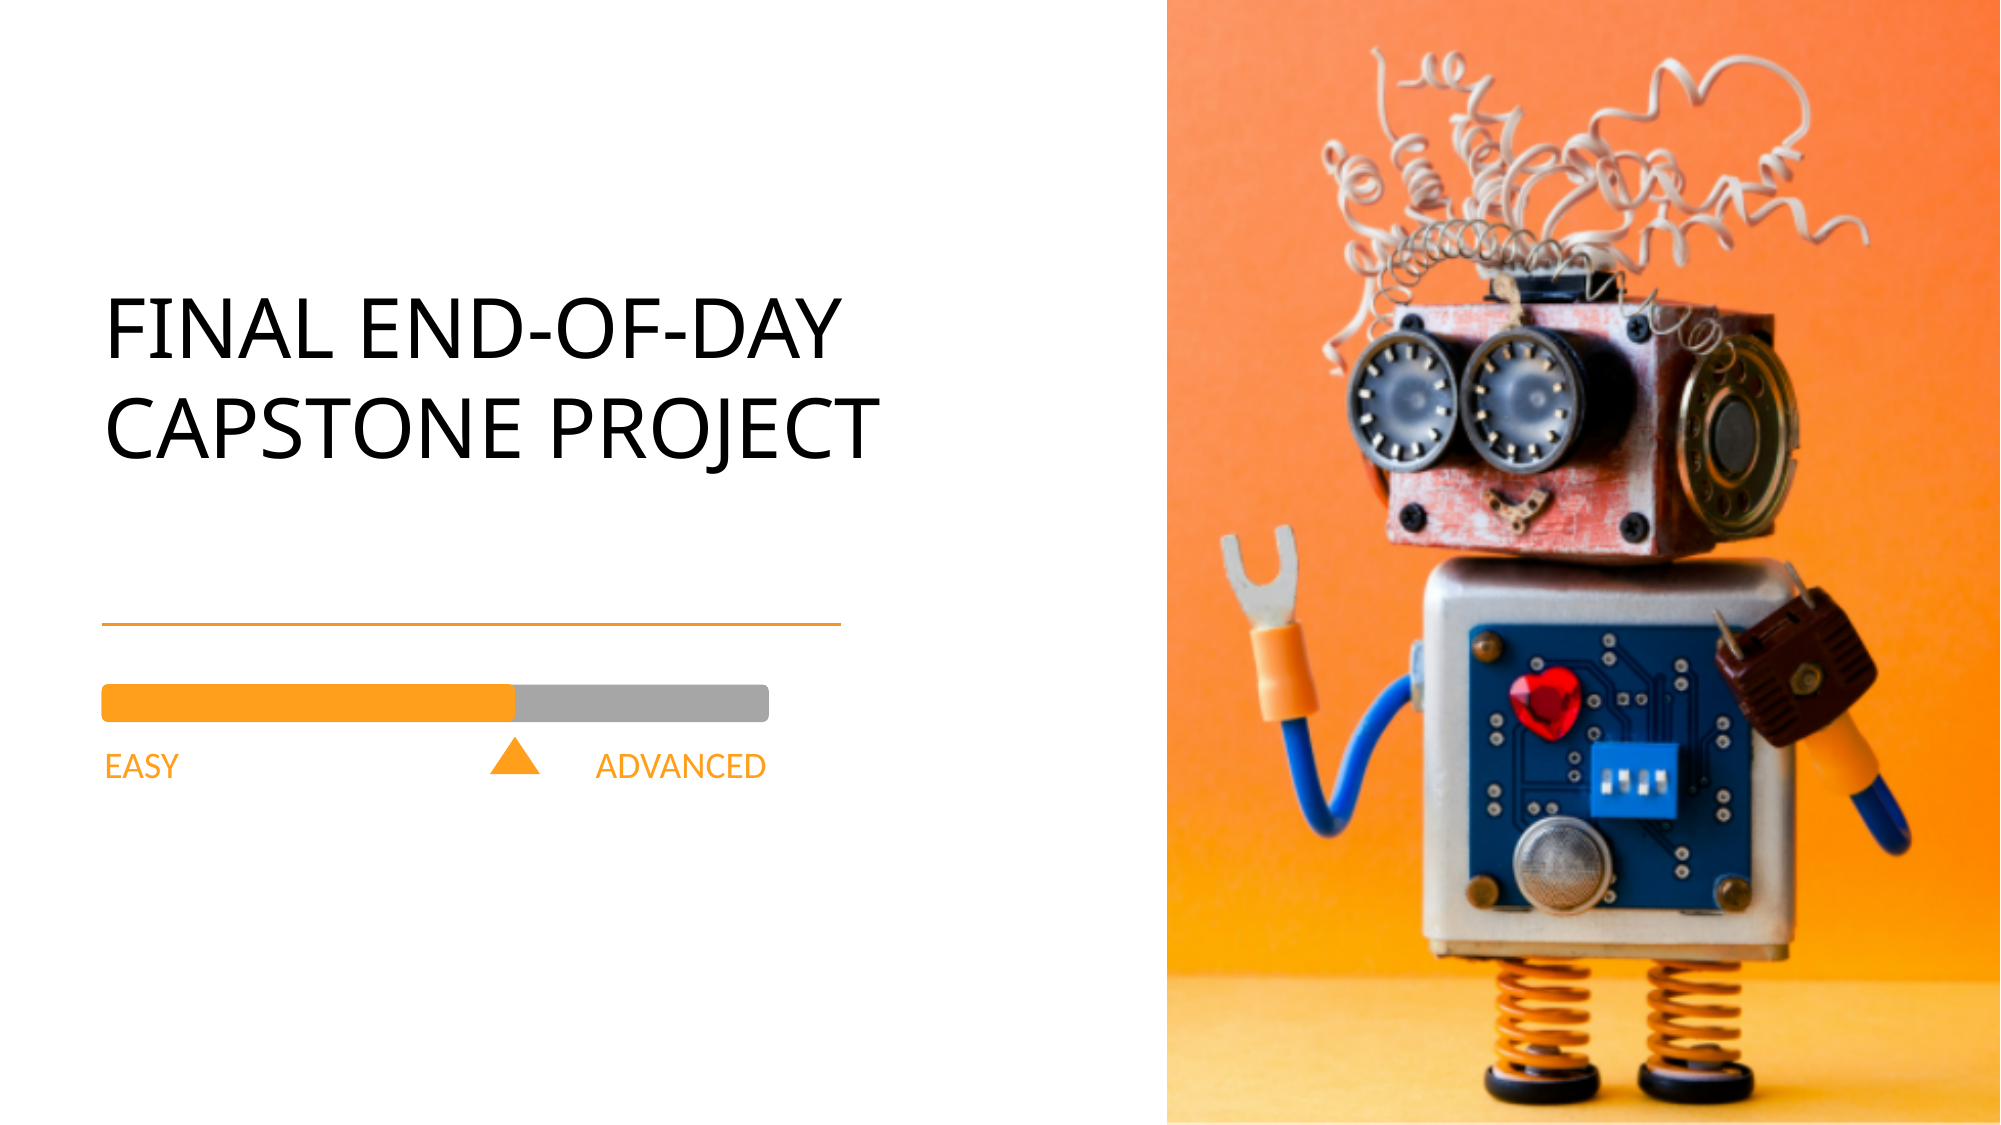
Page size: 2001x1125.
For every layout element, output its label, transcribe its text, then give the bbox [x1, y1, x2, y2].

text_box [107, 683, 770, 724]
text_box ADVANCED [580, 733, 782, 794]
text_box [89, 267, 922, 625]
text_box [488, 734, 542, 776]
text_box EASY [89, 733, 195, 794]
picture [1167, 0, 2000, 1125]
text_box [100, 683, 516, 723]
